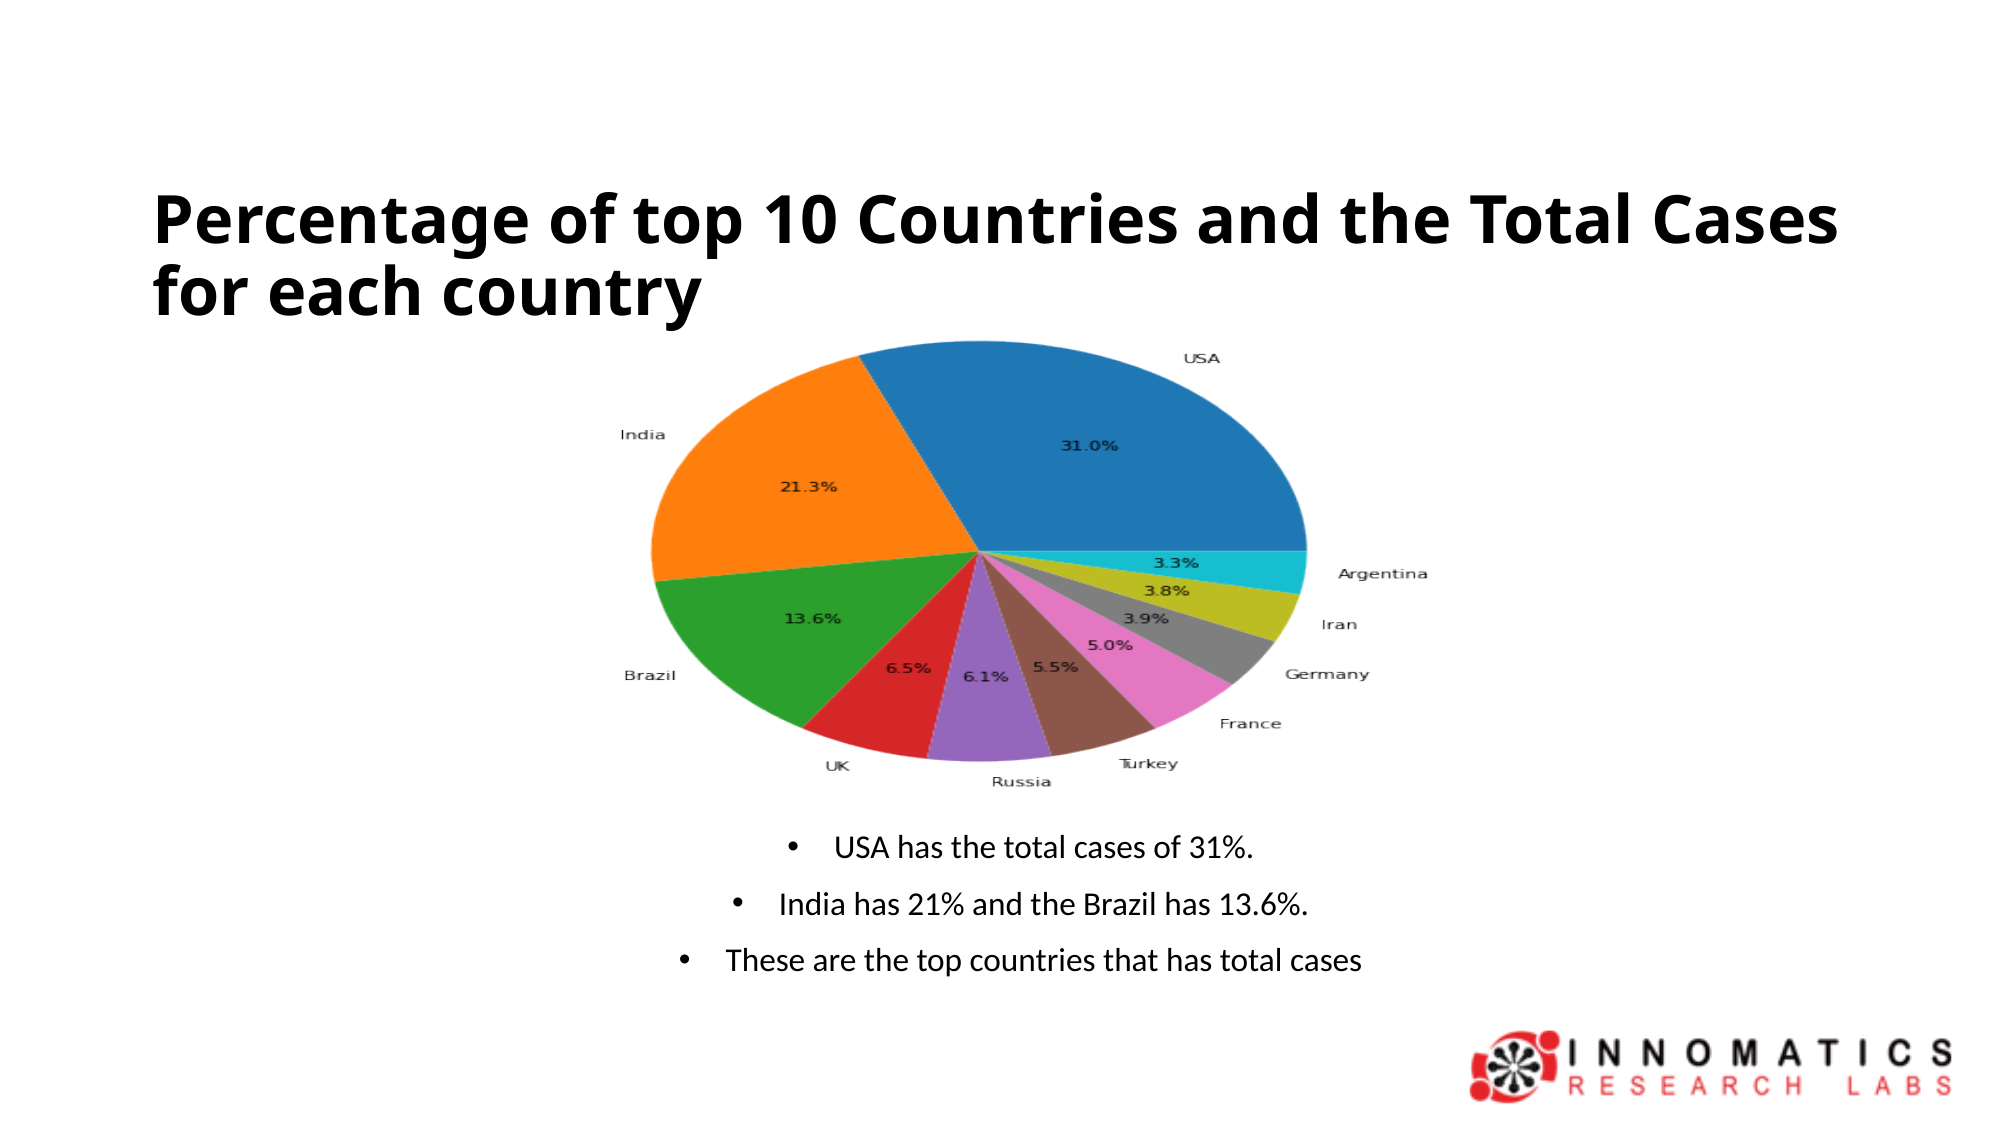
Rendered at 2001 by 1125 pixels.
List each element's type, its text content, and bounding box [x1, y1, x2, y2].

list USA has the total cases of 31%. India has 21% and the Brazil has 13.6%. These are the top countries that has total cases [137, 822, 1905, 996]
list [556, 280, 1444, 823]
picture [1445, 1014, 1975, 1125]
title Percentage of top 10 Countries and the Total Cases for each country [137, 75, 1963, 338]
